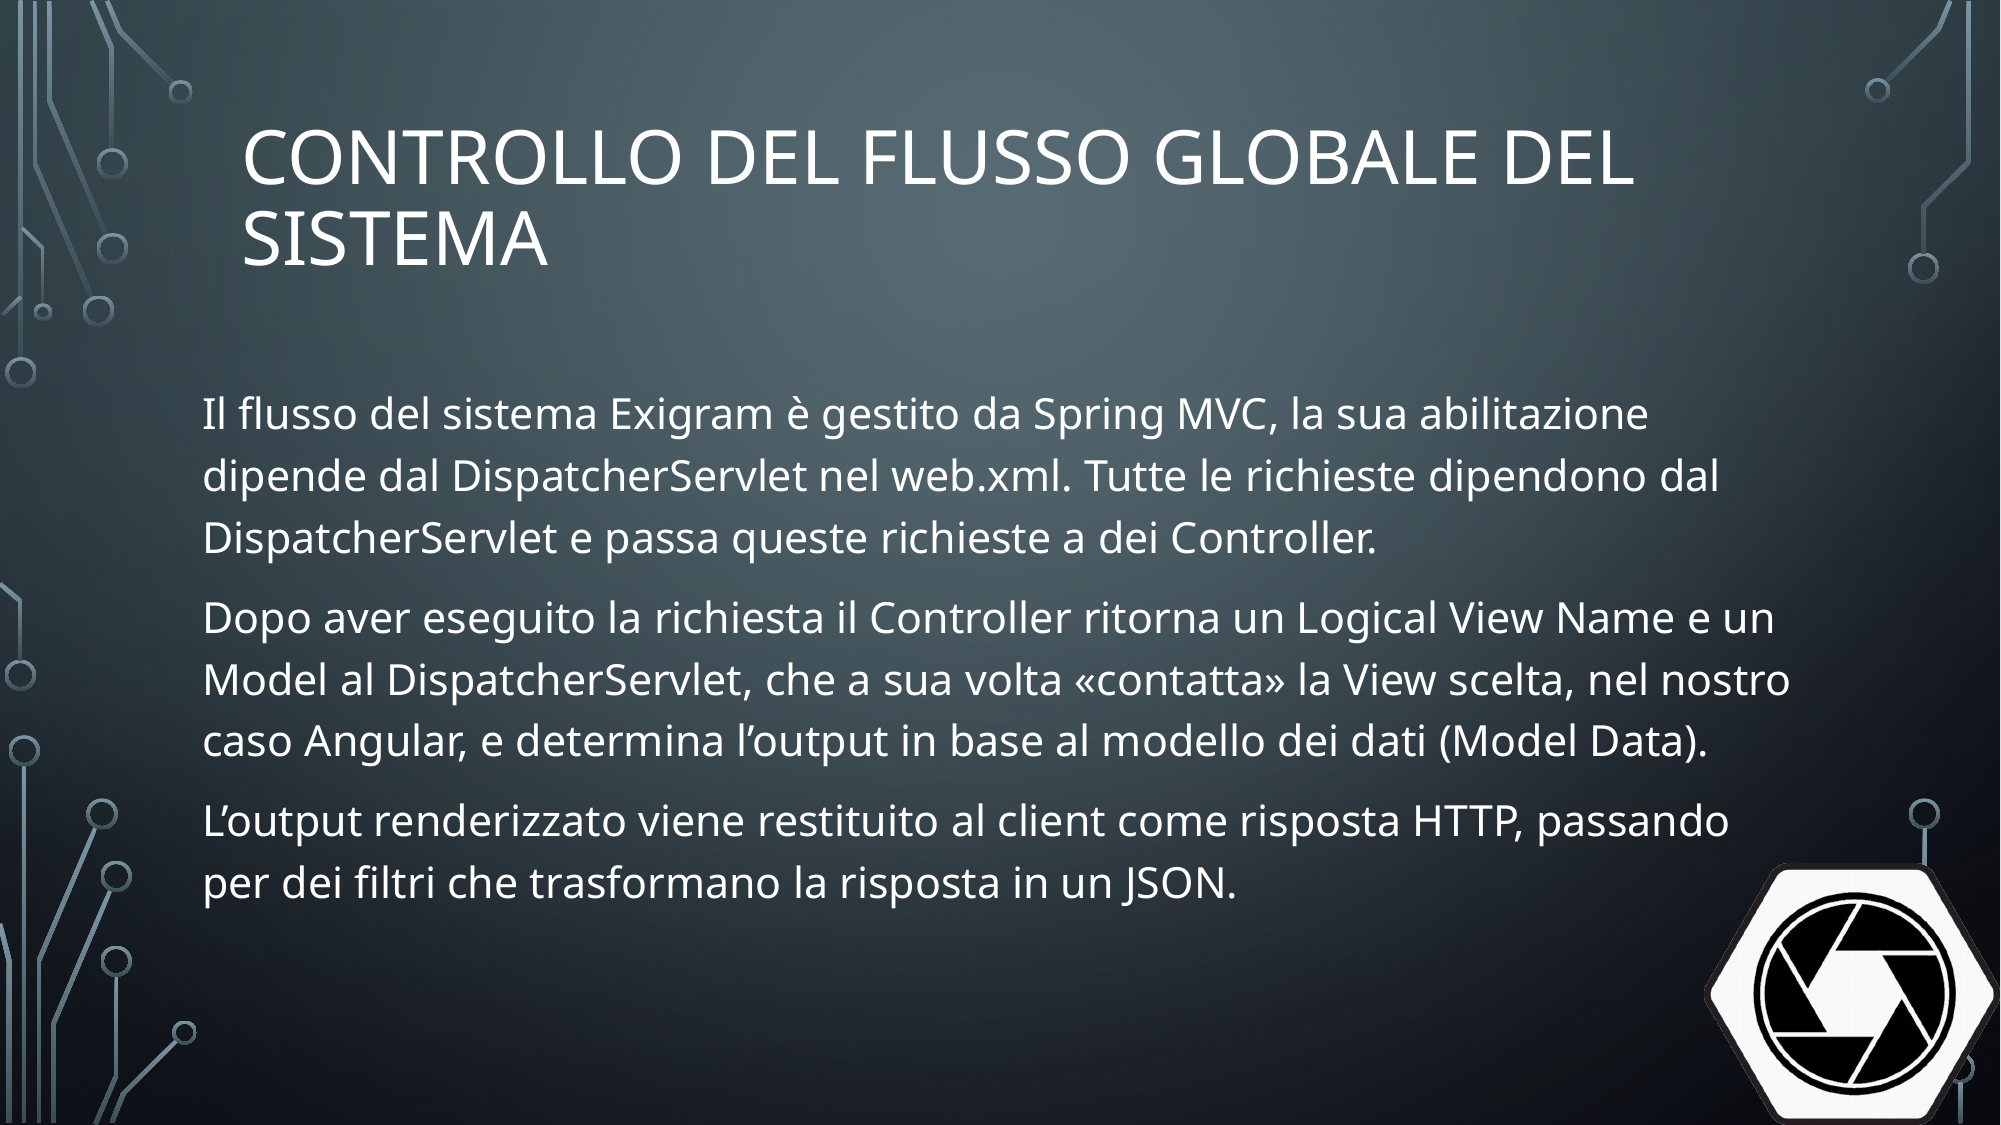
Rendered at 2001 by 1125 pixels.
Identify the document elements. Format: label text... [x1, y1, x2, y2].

list Il flusso del sistema Exigram è gestito da Spring MVC, la sua abilitazione dipende dal DispatcherServlet nel web.xml. Tutte le richieste dipendono dal DispatcherServlet e passa queste richieste a dei Controller. Dopo aver eseguito la richiesta il Controller ritorna un Logical View Name e un Model al DispatcherServlet, che a sua volta «contatta» la View scelta, nel nostro caso Angular, e determina l’output in base al modello dei dati (Model Data). L’output renderizzato viene restituito al client come risposta HTTP, passando per dei filtri che trasformano la risposta in un JSON. [187, 369, 1813, 950]
title Controllo del flusso globale del sistema [226, 84, 1774, 318]
picture [1704, 863, 2000, 1125]
